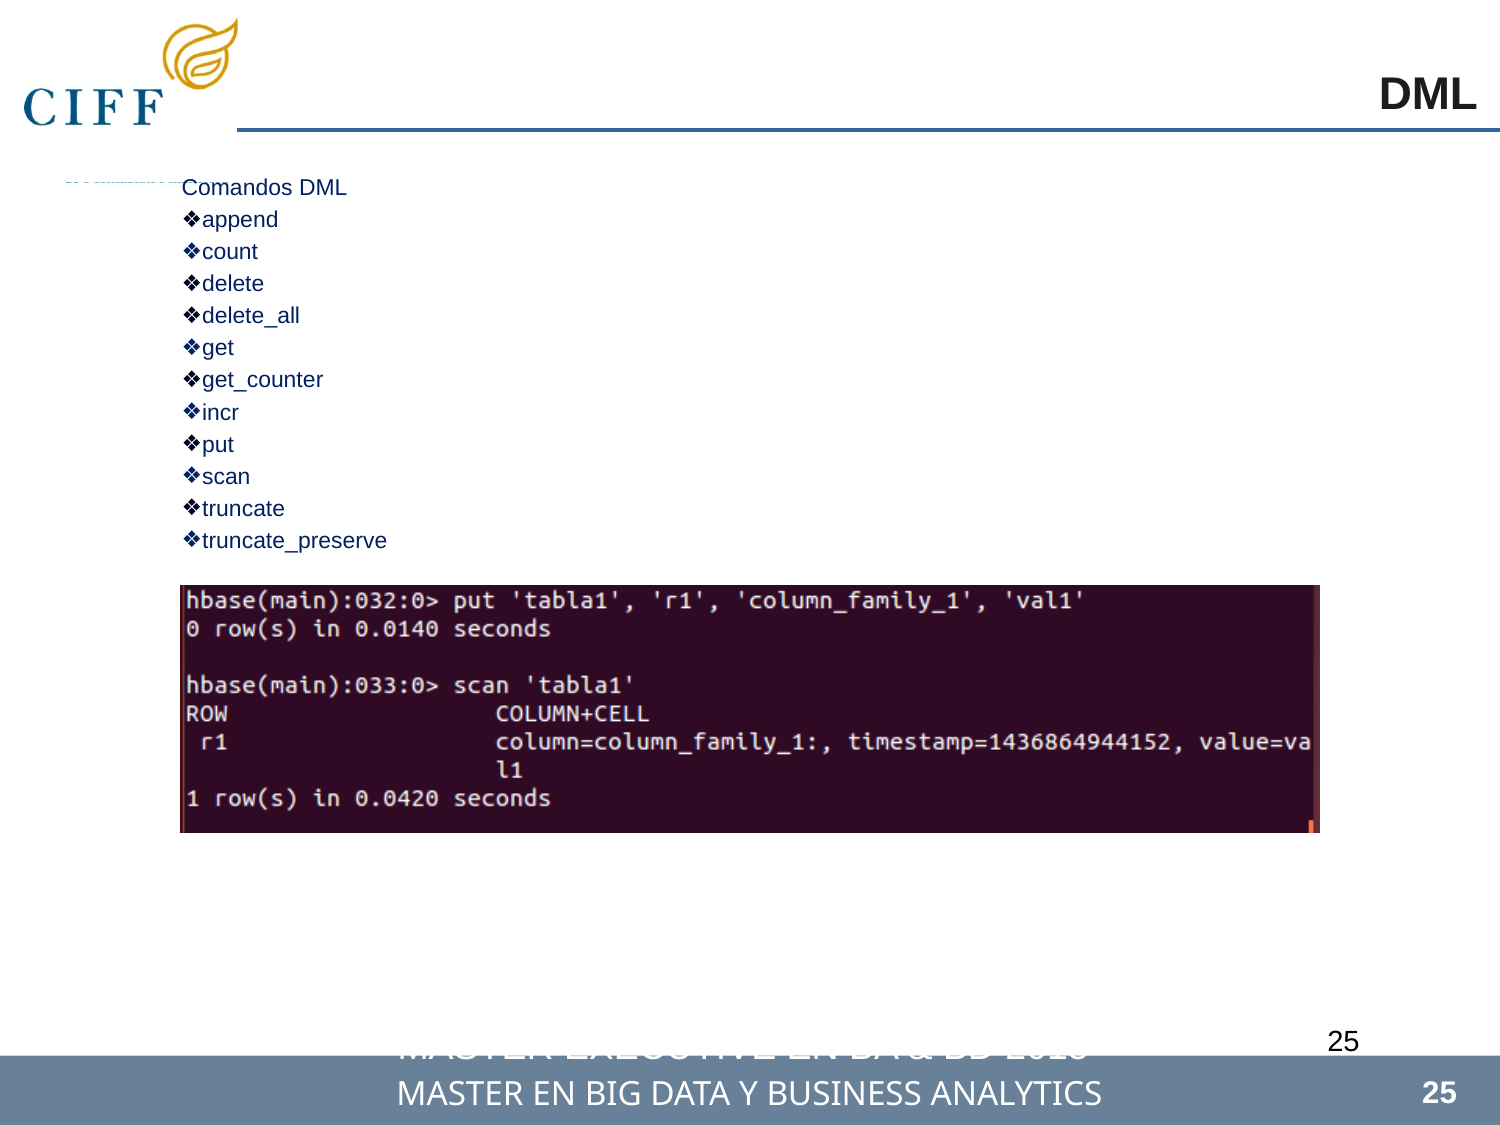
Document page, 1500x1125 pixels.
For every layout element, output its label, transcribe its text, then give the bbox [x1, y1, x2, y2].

picture [24, 17, 238, 129]
list Comandos DML append count delete delete_all get get_counter incr put scan truncate truncate_preserve [91, 165, 1213, 534]
slide_number ‹#› [1312, 1014, 1420, 1071]
picture [180, 585, 1320, 833]
text_box DML [260, 55, 1493, 244]
text_box ‹#› [1385, 1064, 1493, 1121]
